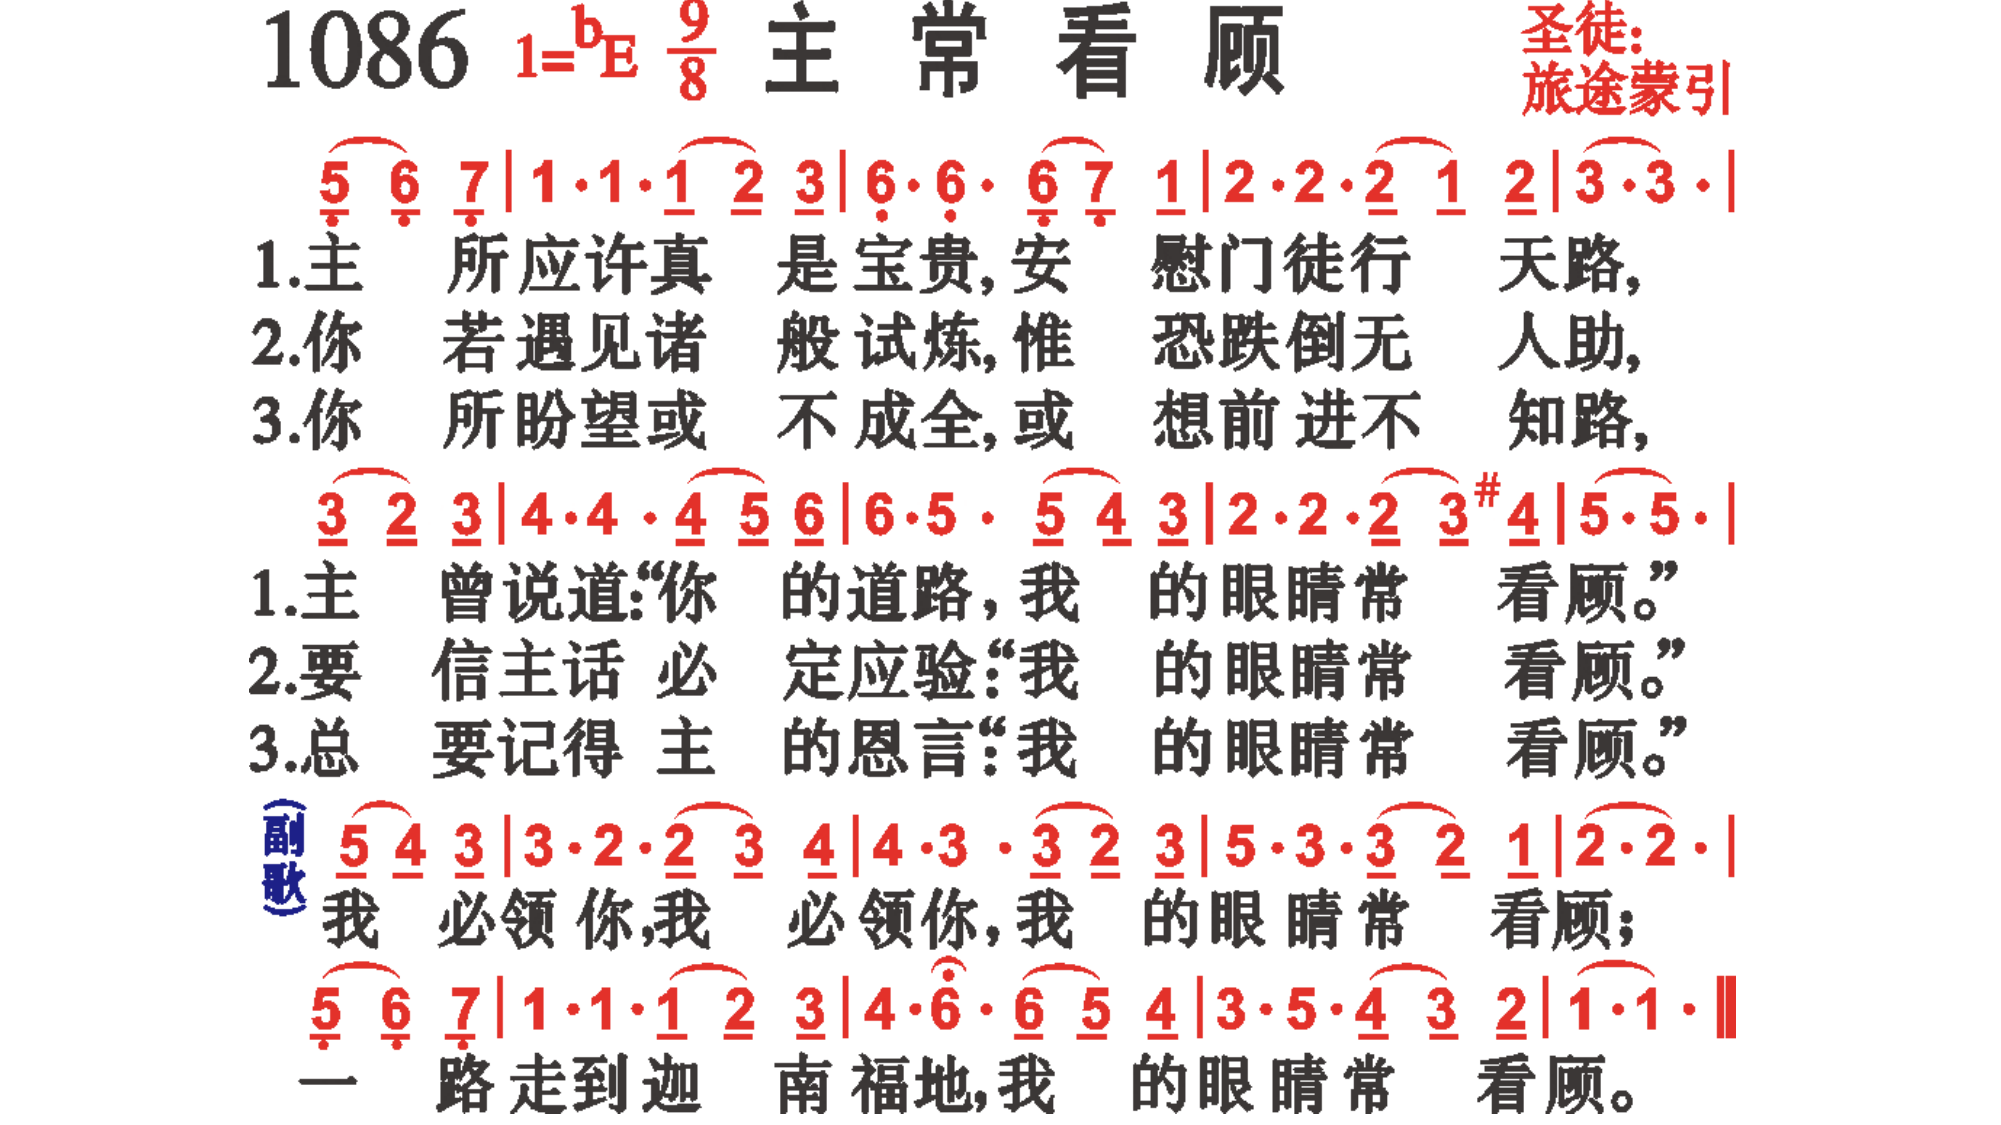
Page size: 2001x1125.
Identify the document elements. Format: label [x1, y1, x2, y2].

picture [249, 0, 1736, 1114]
